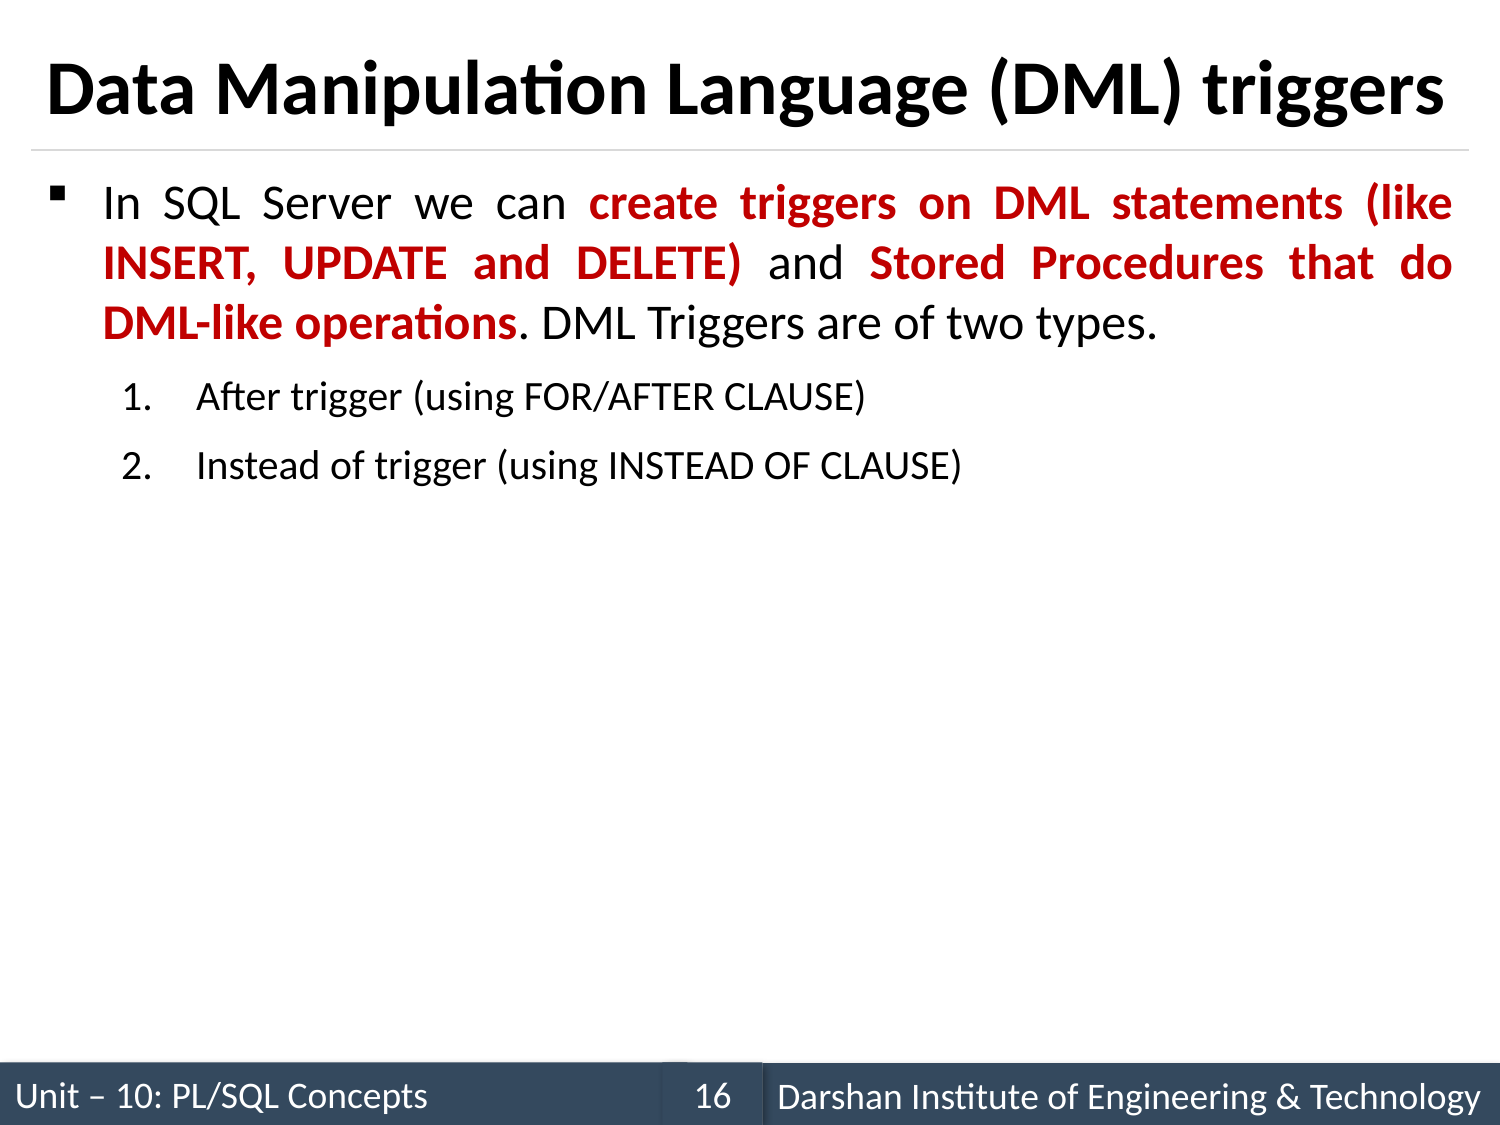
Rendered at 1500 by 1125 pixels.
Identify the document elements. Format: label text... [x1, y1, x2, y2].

title Data Manipulation Language (DML) triggers [31, 17, 1469, 150]
list In SQL Server we can create triggers on DML statements (like INSERT, UPDATE and DELETE) and Stored Procedures that do DML-like operations. DML Triggers are of two types. After trigger (using FOR/AFTER CLAUSE) Instead of trigger (using INSTEAD OF CLAUSE) [31, 162, 1469, 1038]
